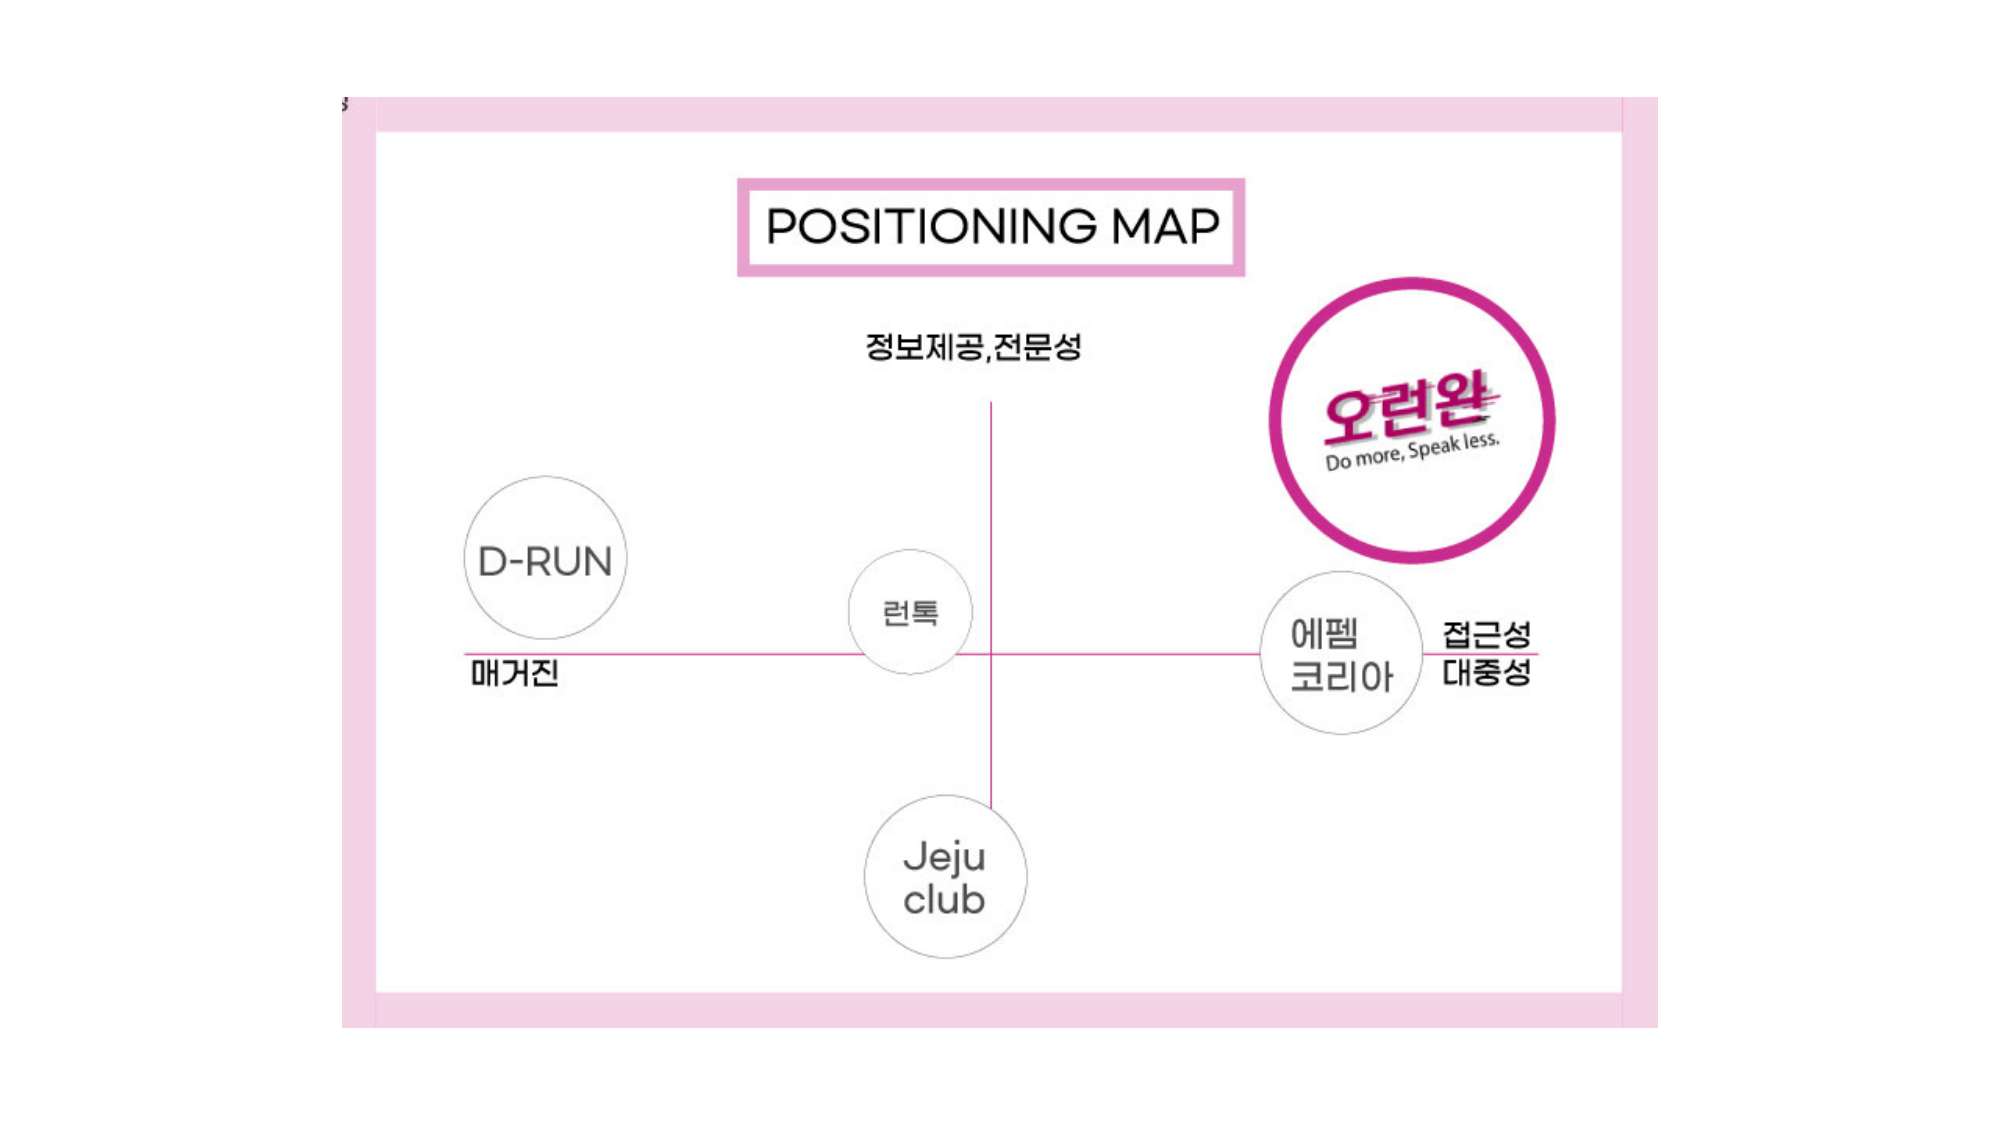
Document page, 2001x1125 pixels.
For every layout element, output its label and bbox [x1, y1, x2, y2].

picture [342, 97, 1658, 1028]
